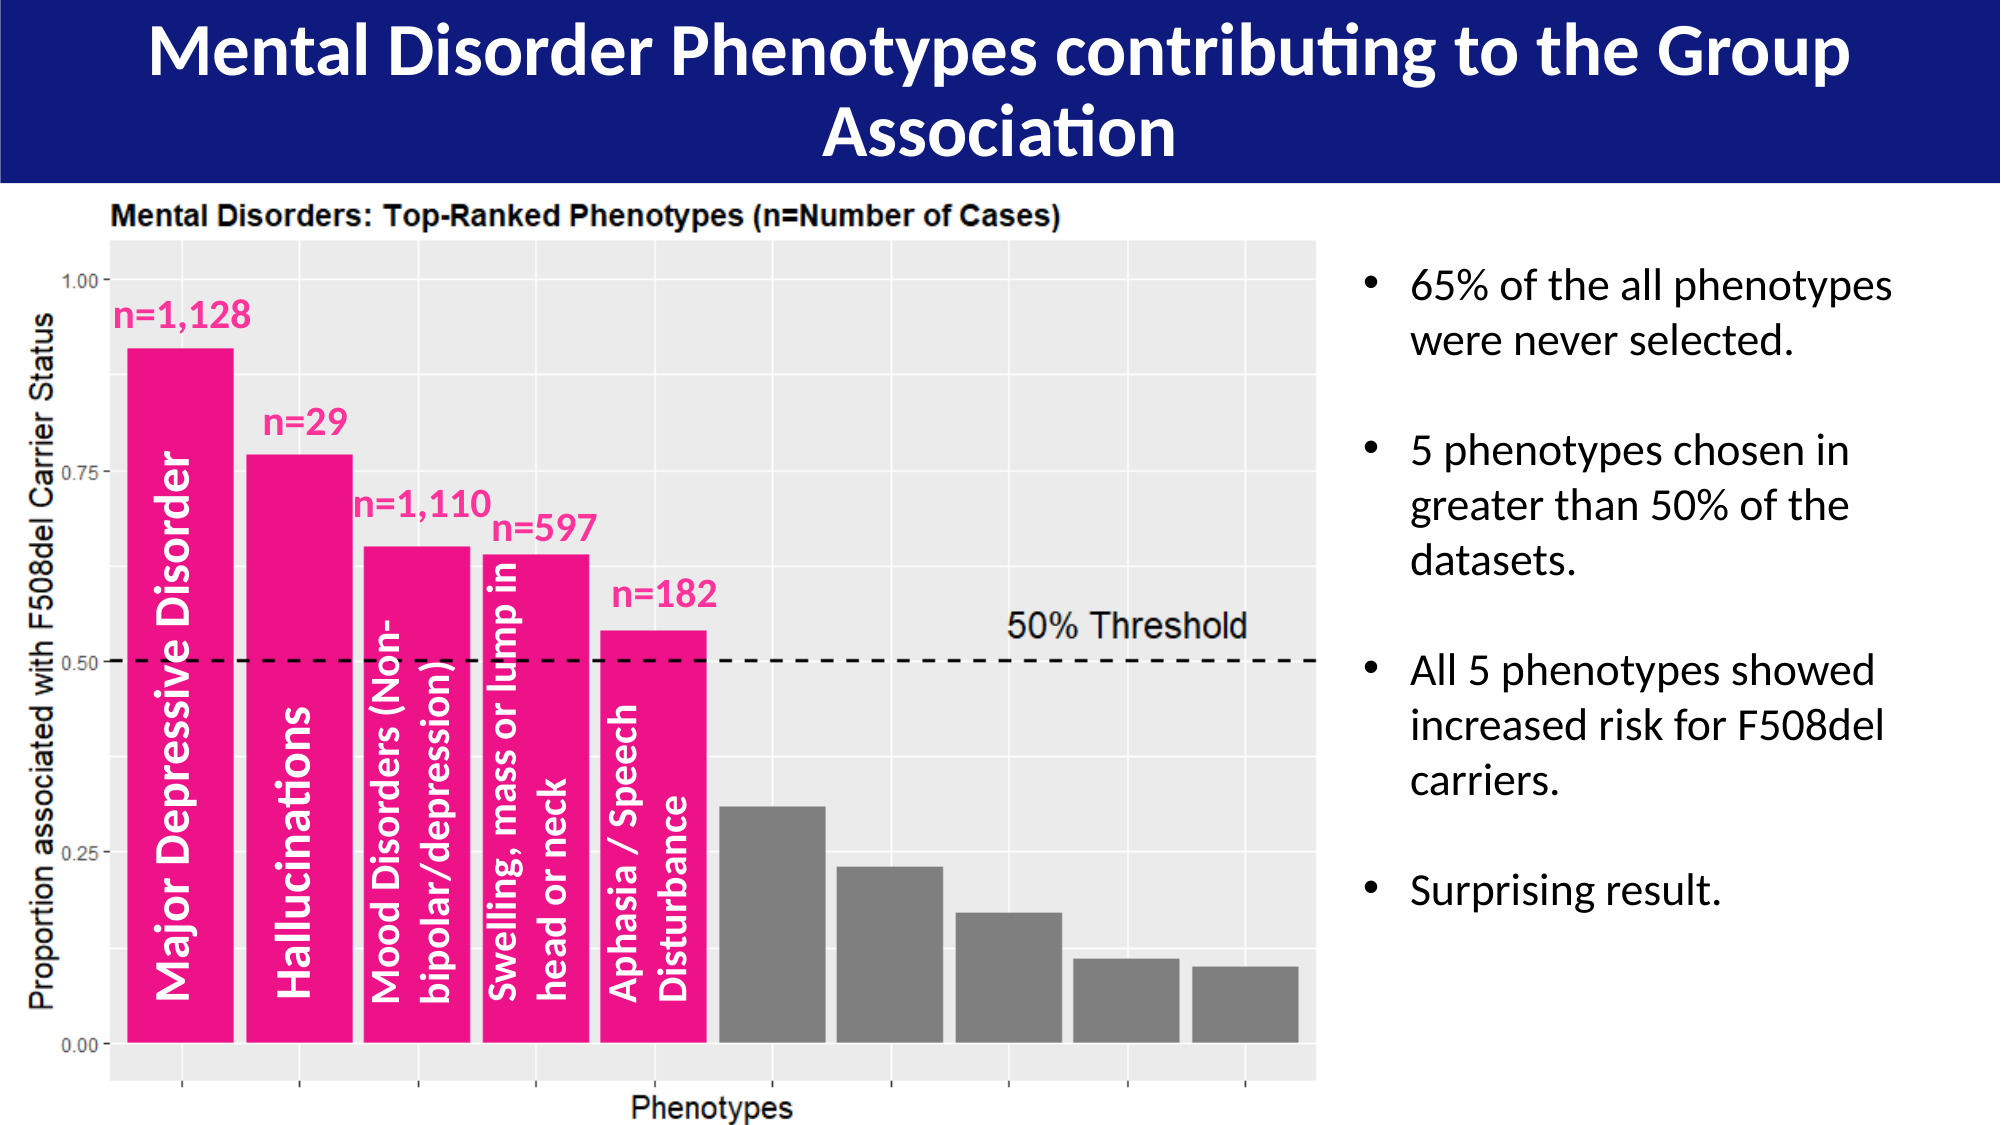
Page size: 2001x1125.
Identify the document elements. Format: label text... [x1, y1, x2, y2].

picture [15, 190, 1329, 1125]
text_box 65% of the all phenotypes were never selected. 5 phenotypes chosen in greater than 50% of the datasets. All 5 phenotypes showed increased risk for F508del carriers. Surprising result. [1348, 247, 1944, 967]
text_box Mental Disorder Phenotypes contributing to the Group Association [0, 0, 2000, 184]
